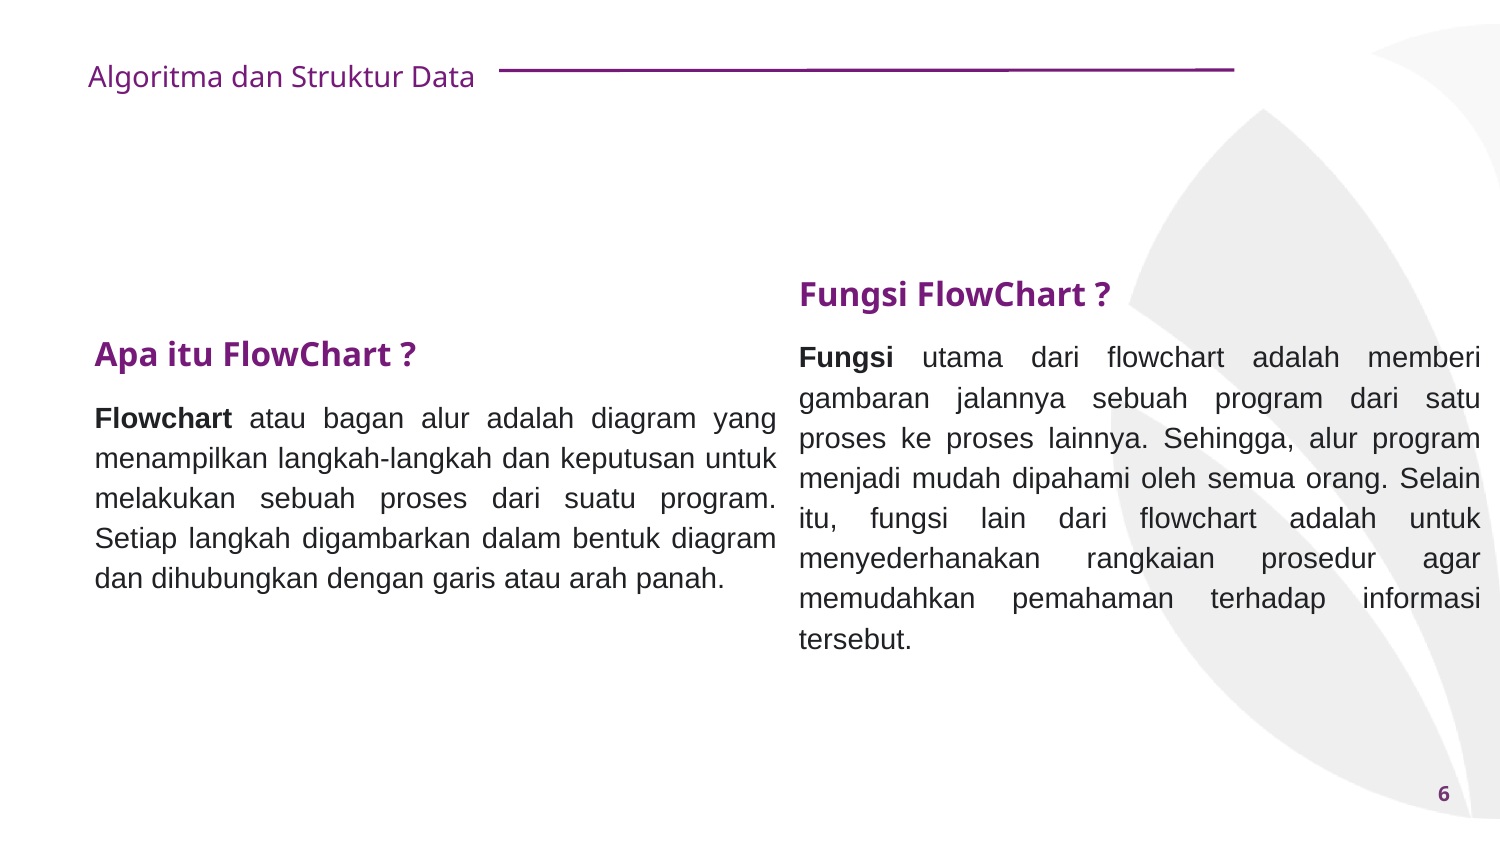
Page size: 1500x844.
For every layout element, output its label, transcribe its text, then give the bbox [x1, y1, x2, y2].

picture [1110, 24, 1500, 819]
text_box Apa itu FlowChart ? Flowchart atau bagan alur adalah diagram yang menampilkan langkah-langkah dan keputusan untuk melakukan sebuah proses dari suatu program. Setiap langkah digambarkan dalam bentuk diagram dan dihubungkan dengan garis atau arah panah. [79, 149, 783, 778]
text_box Fungsi FlowChart ? Fungsi utama dari flowchart adalah memberi gambaran jalannya sebuah program dari satu proses ke proses lainnya. Sehingga, alur program menjadi mudah dipahami oleh semua orang. Selain itu, fungsi lain dari flowchart adalah untuk menyederhanakan rangkaian prosedur agar memudahkan pemahaman terhadap informasi tersebut. [783, 149, 1105, 778]
text_box Algoritma dan Struktur Data [73, 35, 499, 117]
